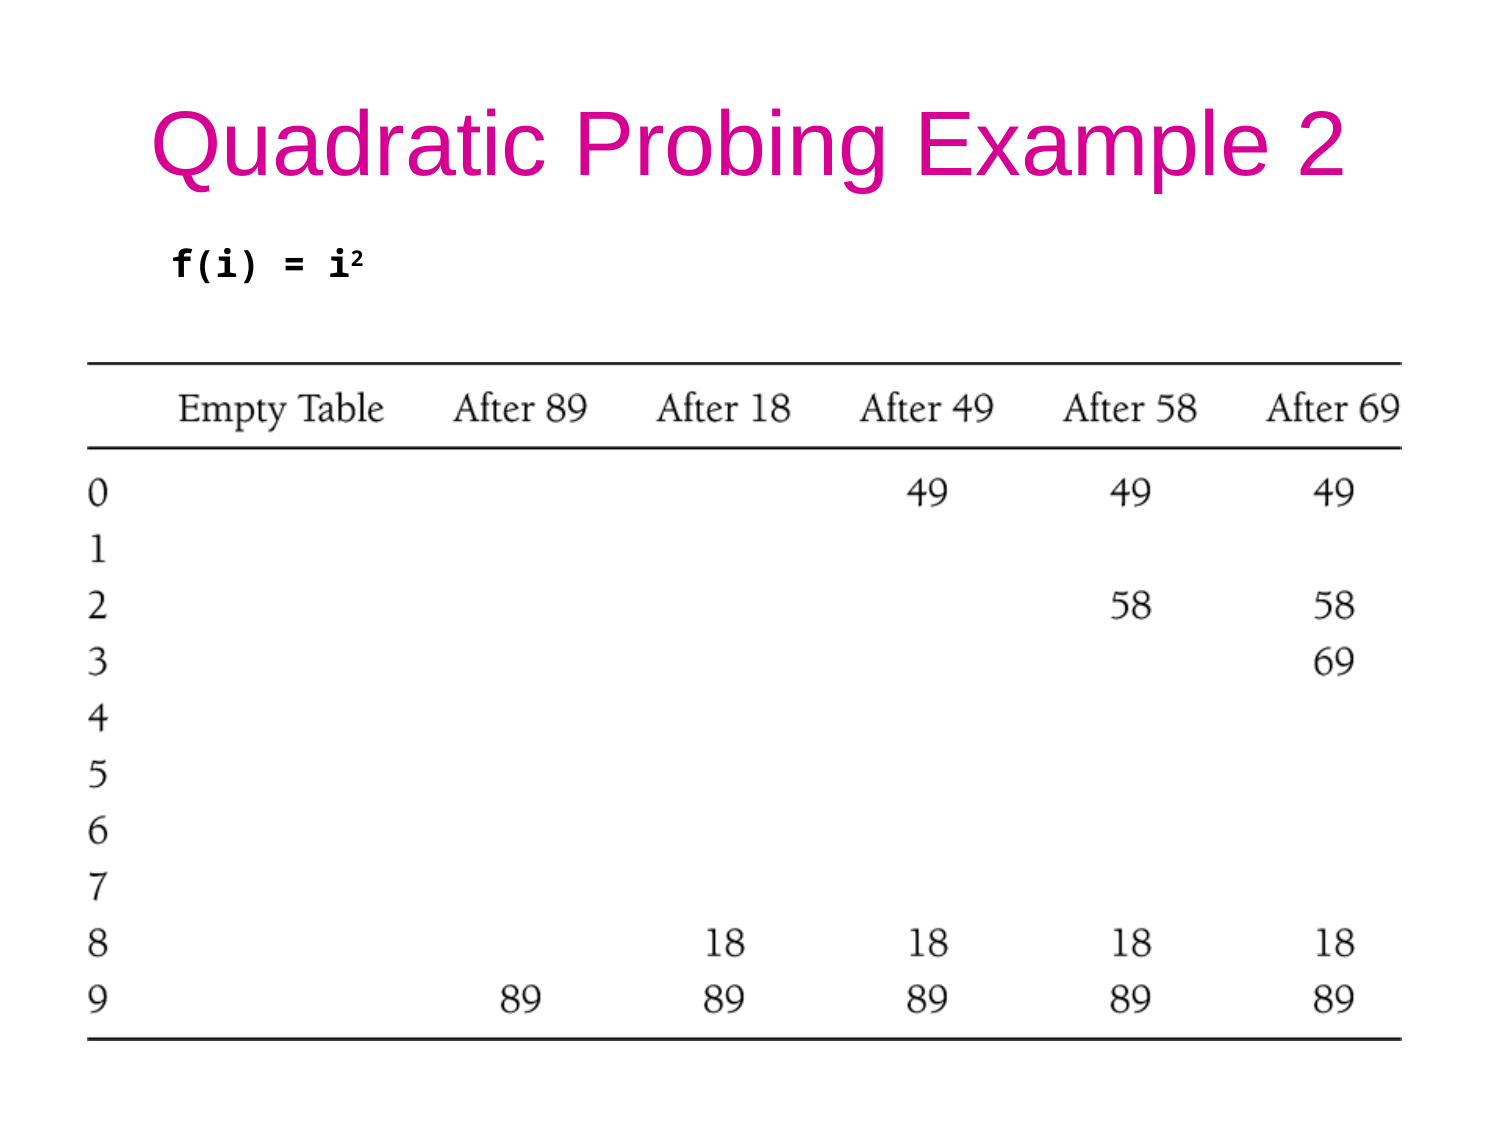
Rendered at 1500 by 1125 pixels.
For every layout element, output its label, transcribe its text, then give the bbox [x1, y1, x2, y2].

title Quadratic Probing Example 2 [75, 45, 1425, 233]
text_box f(i) = i2 [155, 232, 379, 293]
picture [87, 362, 1402, 1041]
